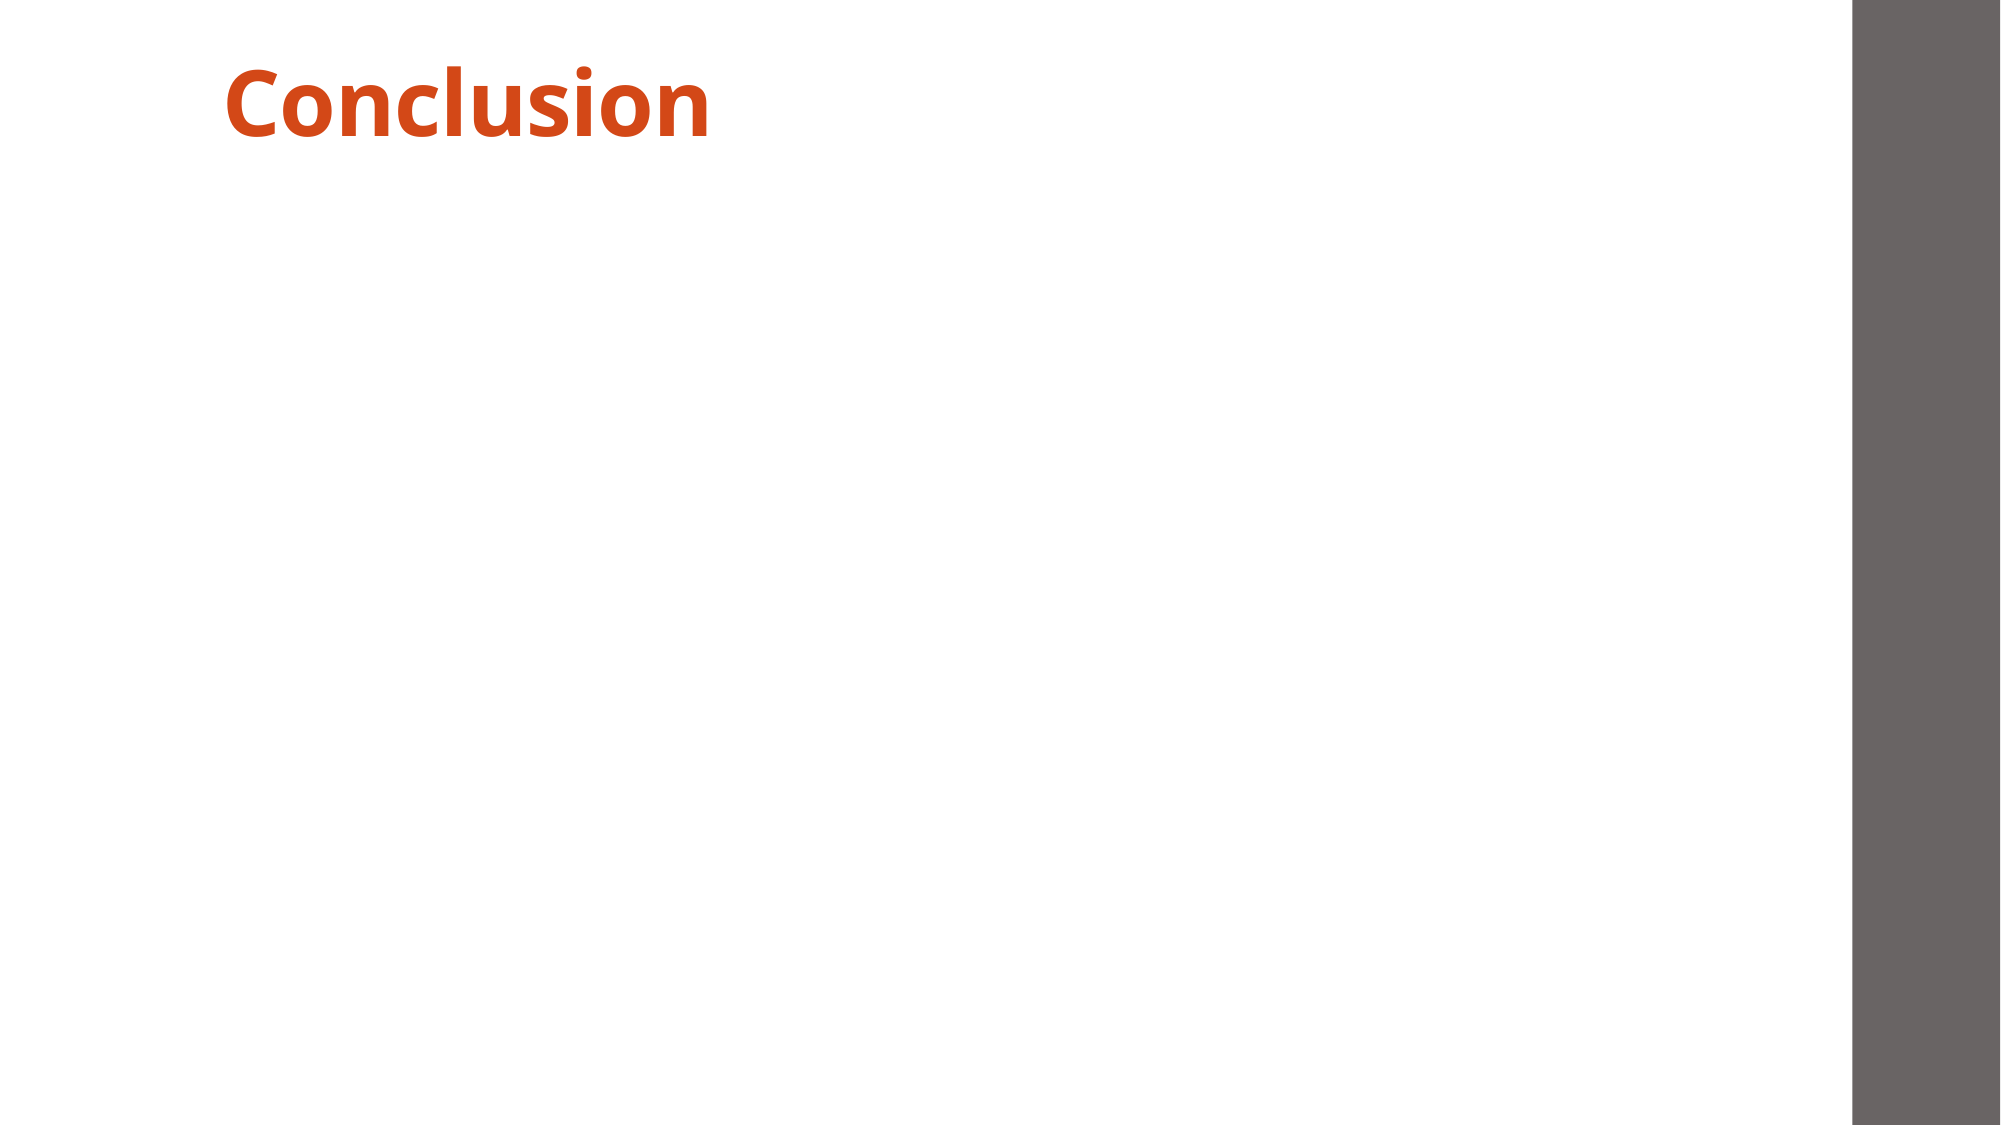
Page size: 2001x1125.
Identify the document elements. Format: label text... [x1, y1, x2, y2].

title Conclusion [206, 0, 1797, 164]
